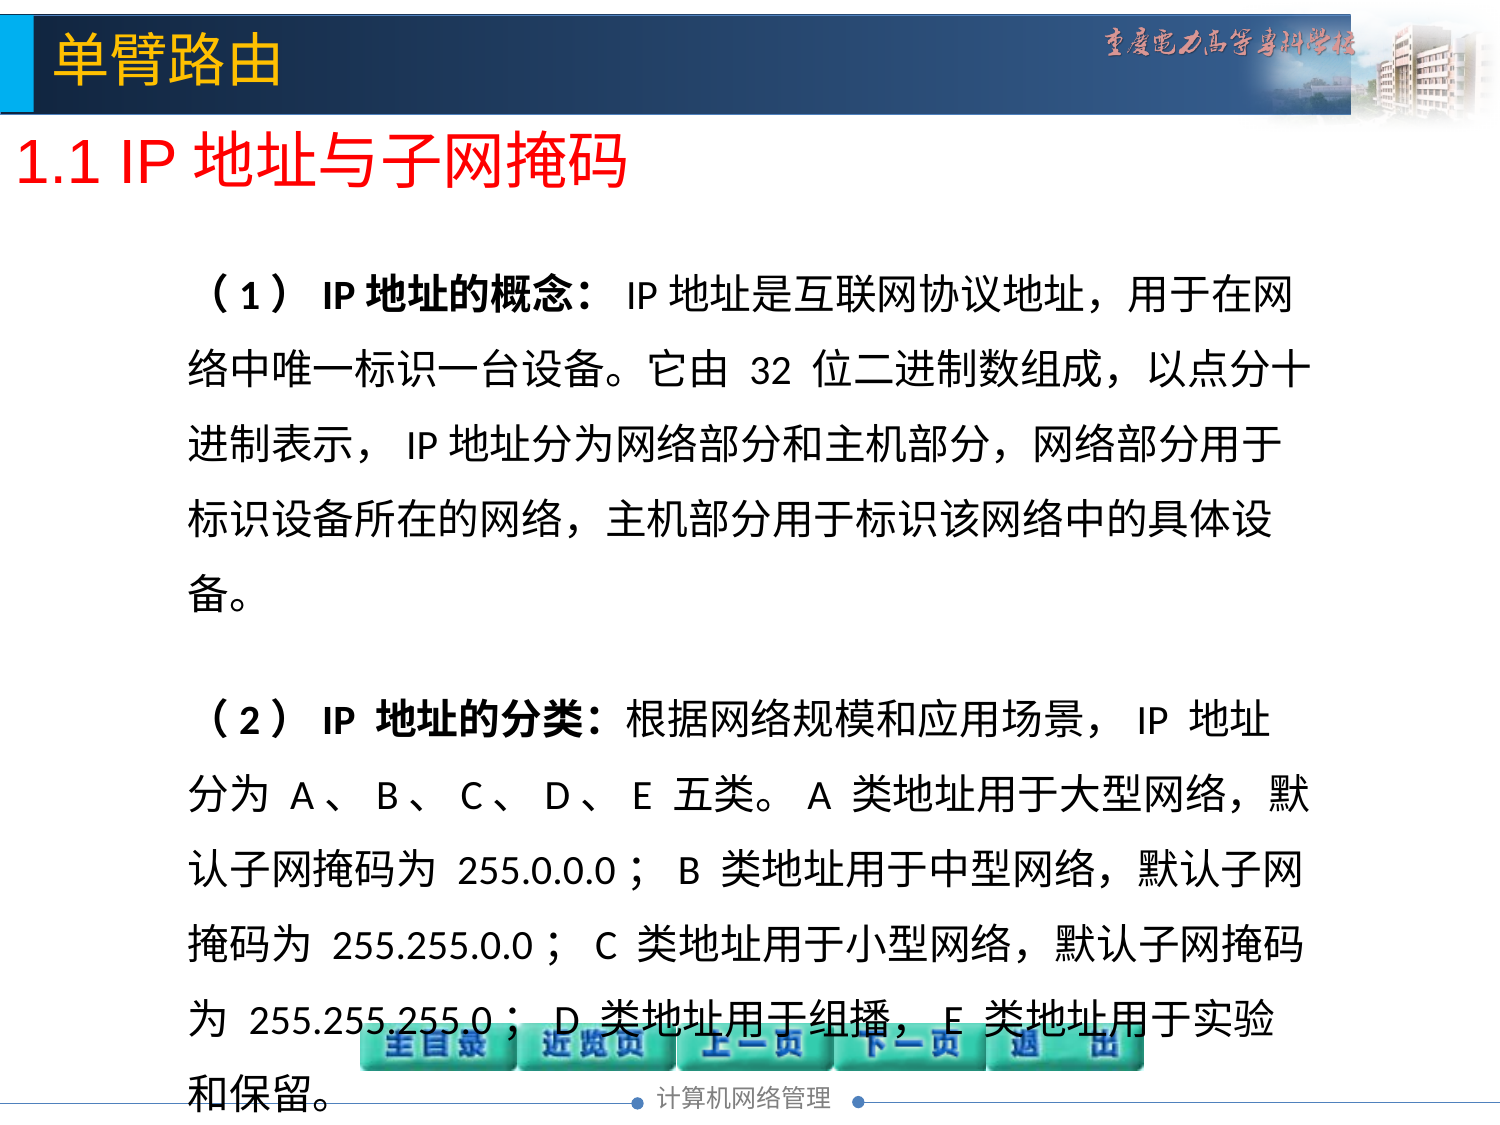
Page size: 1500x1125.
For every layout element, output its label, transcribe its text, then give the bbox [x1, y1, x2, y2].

picture [1084, 15, 1374, 86]
text_box 2.2 VLAN的划分方法 [1351, 56, 1441, 78]
text_box （1）IP地址的概念：IP地址是互联网协议地址，用于在网络中唯一标识一台设备。它由 32 位二进制数组成，以点分十进制表示，IP地址分为网络部分和主机部分，网络部分用于标识设备所在的网络，主机部分用于标识该网络中的具体设备。 （2）IP 地址的分类：根据网络规模和应用场景，IP 地址分为 A、B、C、D、E 五类。A 类地址用于大型网络，默认子网掩码为 255.0.0.0；B 类地址用于中型网络，默认子网掩码为 255.255.0.0；C 类地址用于小型网络，默认子网掩码为 255.255.255.0；D 类地址用于组播，E 类地址用于实验和保留。 [172, 235, 1328, 1125]
text_box 1.1 IP地址与子网掩码 [0, 114, 675, 204]
